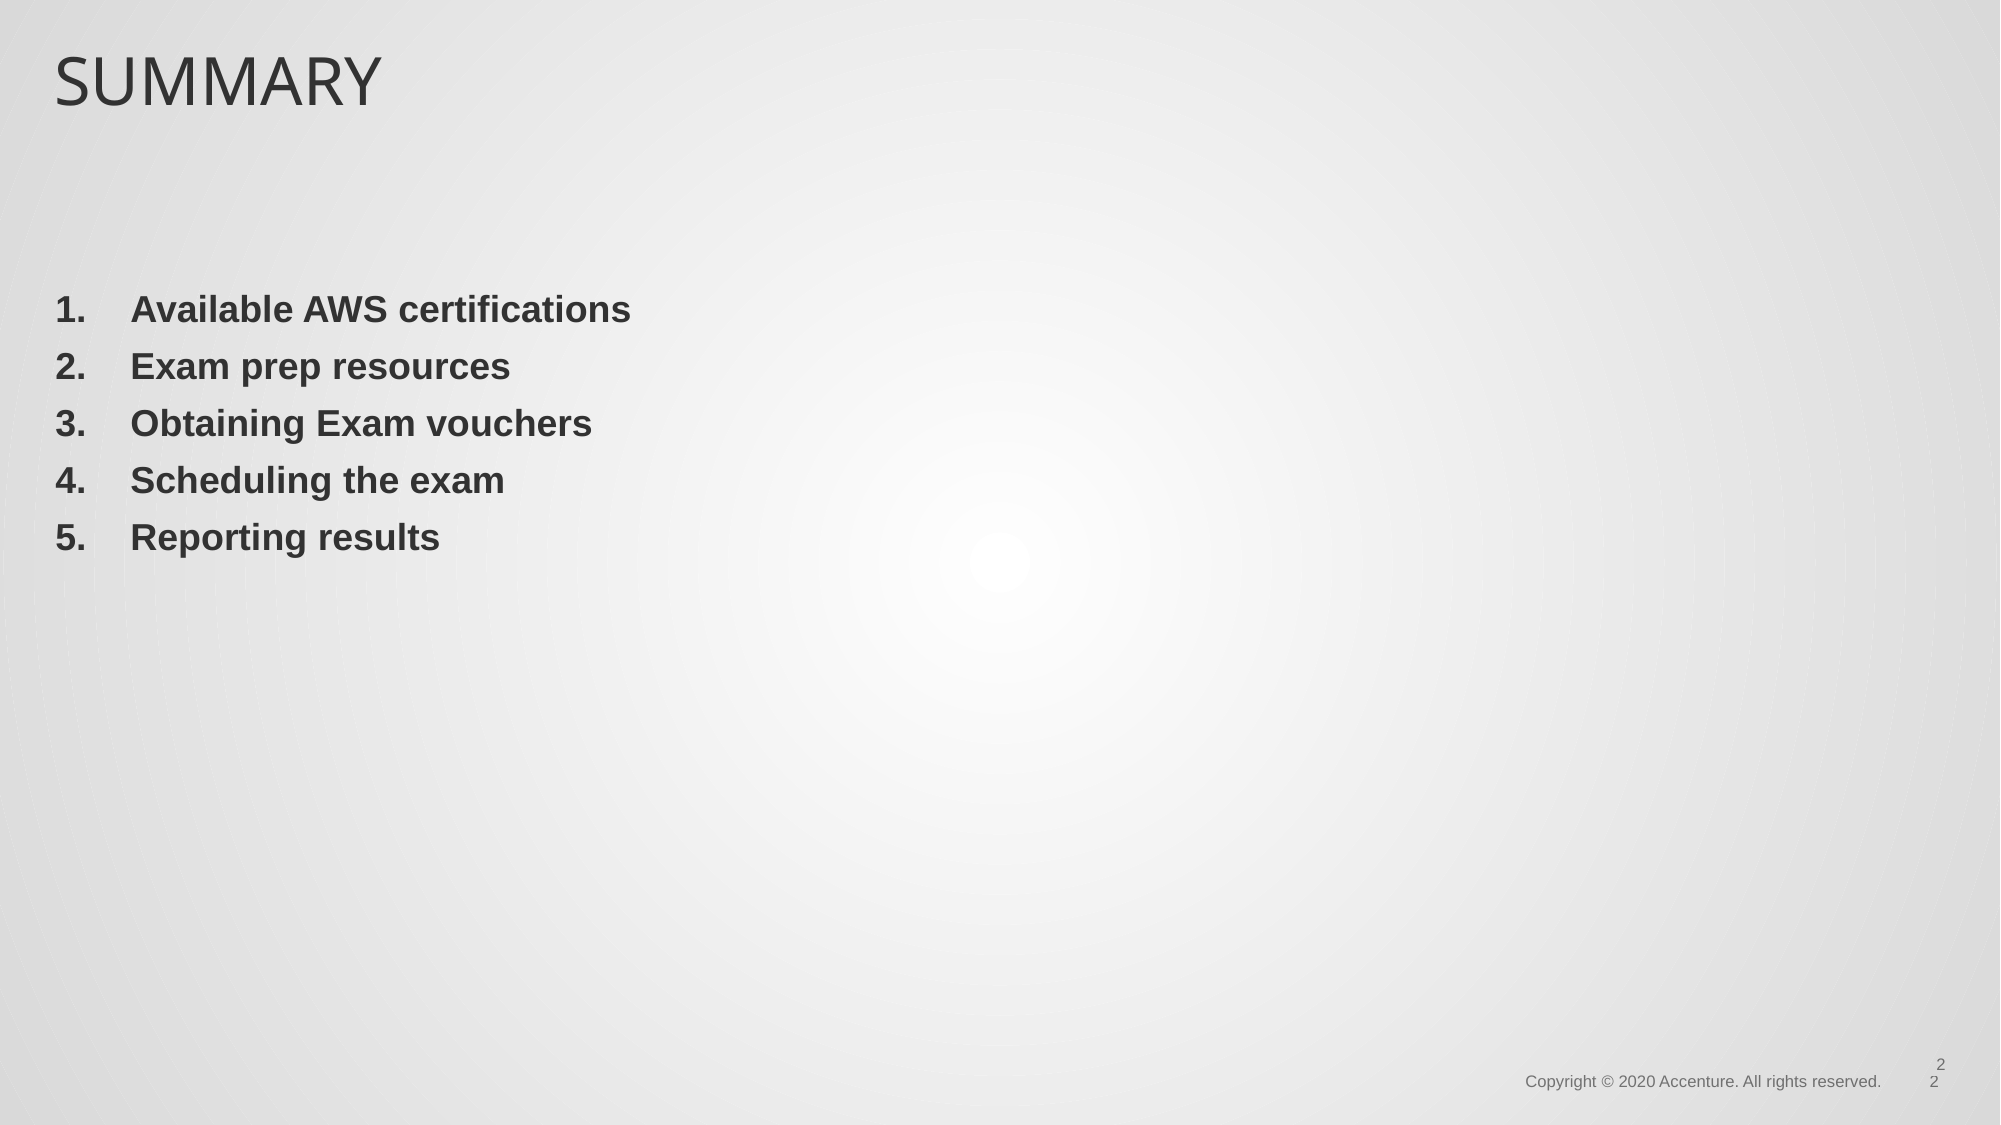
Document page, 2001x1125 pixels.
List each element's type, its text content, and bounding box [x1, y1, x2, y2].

list Available AWS certifications Exam prep resources Obtaining Exam vouchers Scheduling the exam Reporting results [55, 290, 1946, 994]
title Summary [54, 54, 1945, 182]
slide_number 2 [1907, 1046, 1946, 1074]
